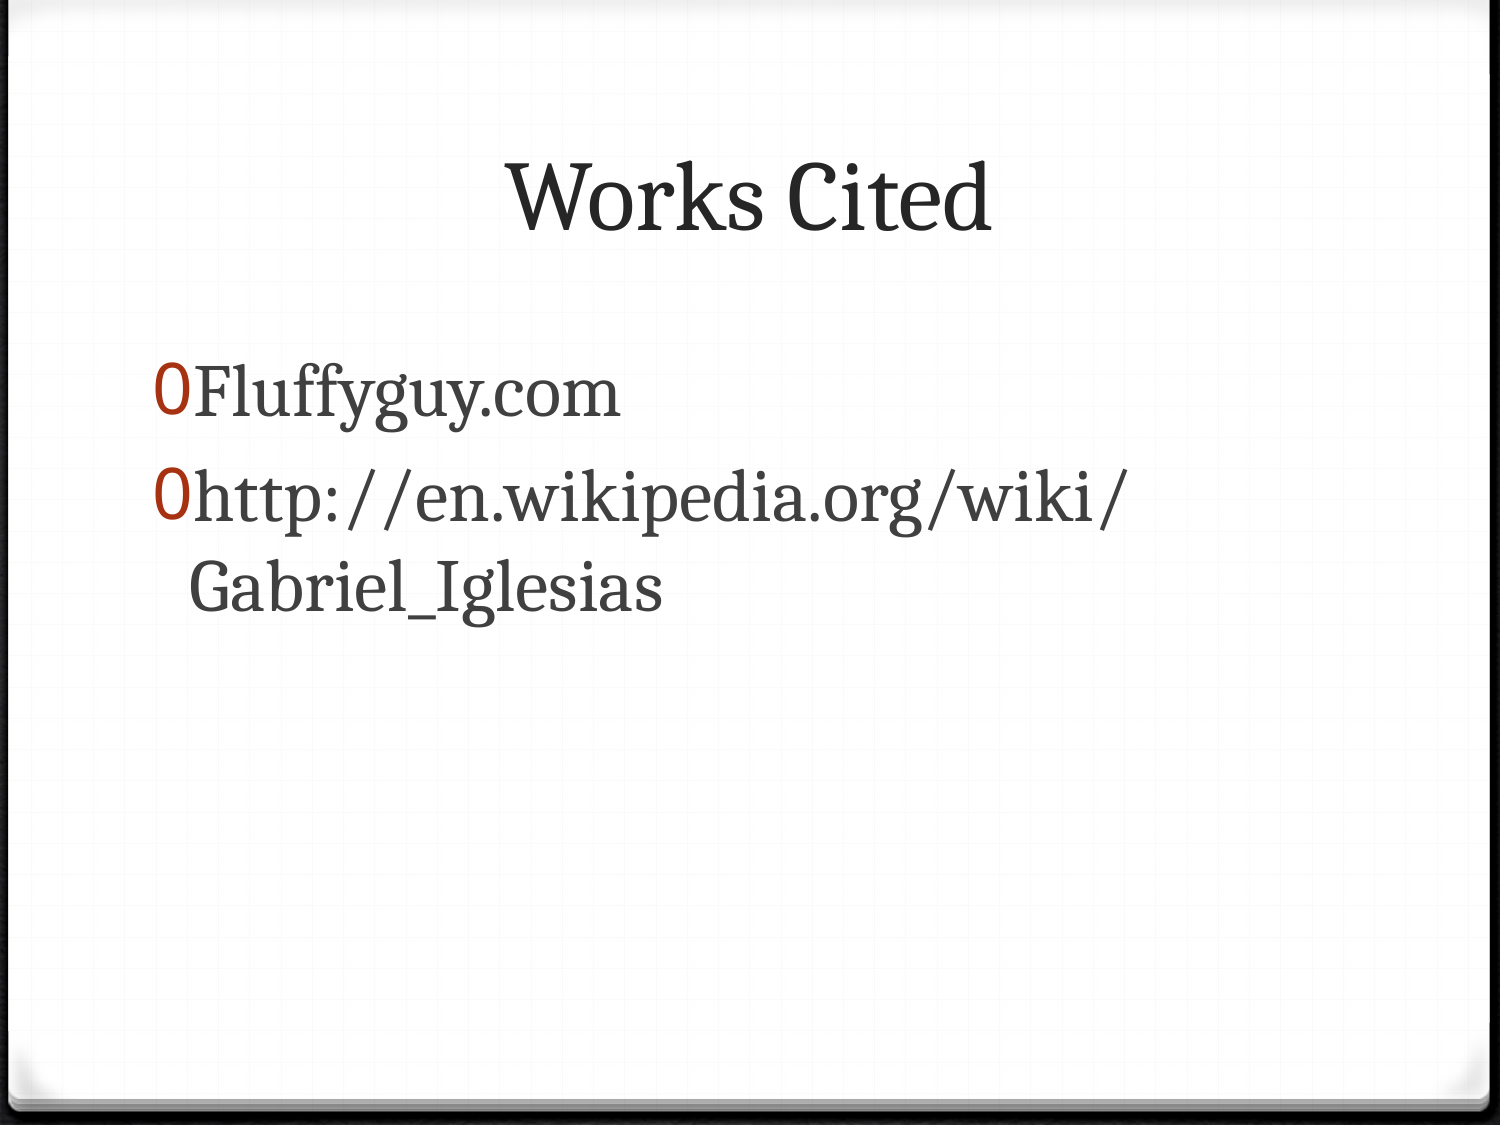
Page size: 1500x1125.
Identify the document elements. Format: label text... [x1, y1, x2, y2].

list Fluffyguy.com http://en.wikipedia.org/wiki/Gabriel_Iglesias [137, 334, 1363, 983]
title Works Cited [90, 71, 1410, 309]
picture [0, 0, 1500, 1125]
